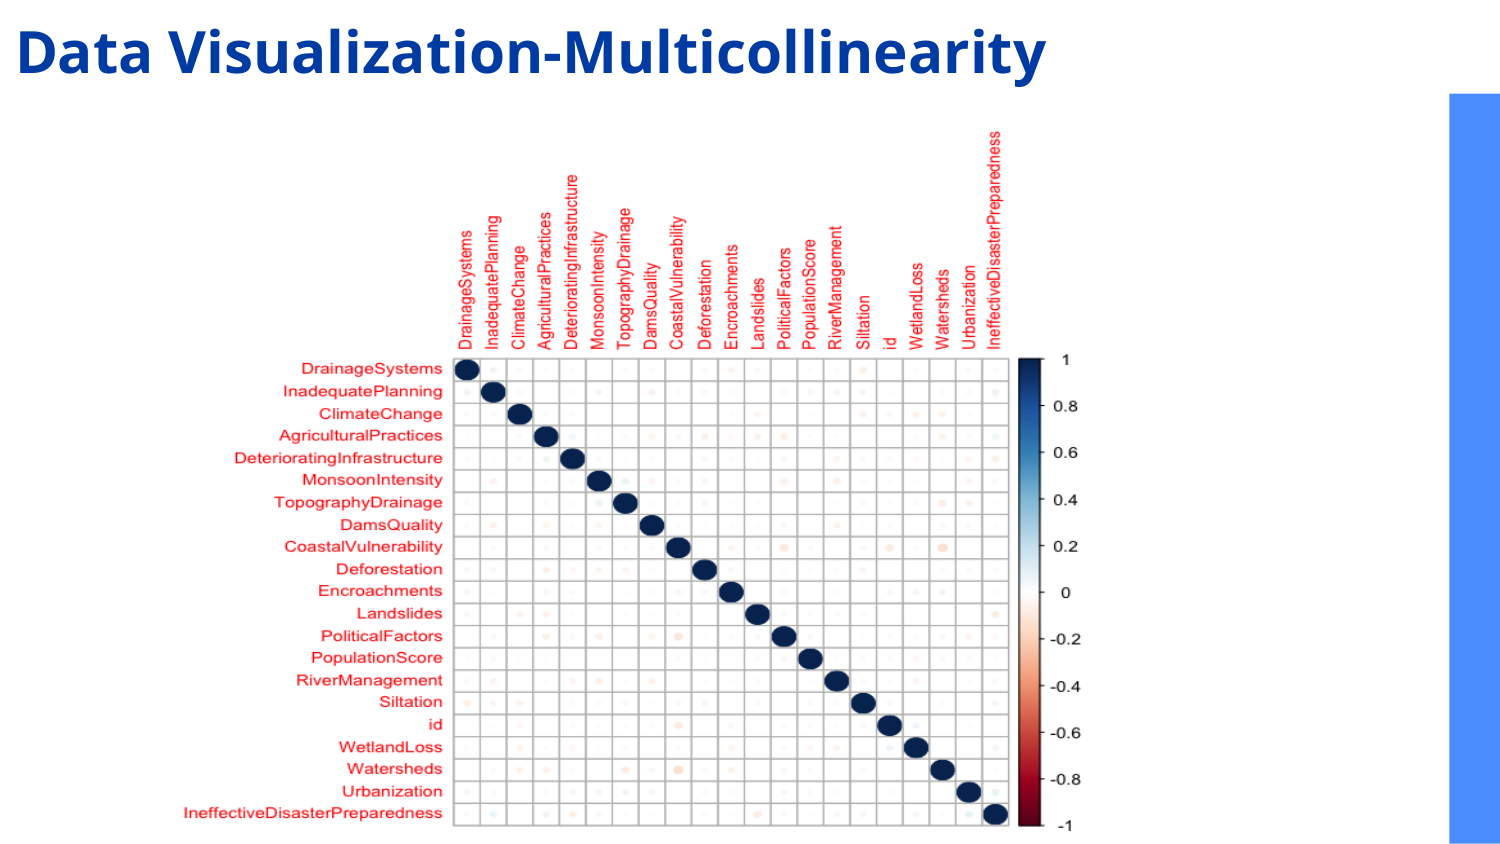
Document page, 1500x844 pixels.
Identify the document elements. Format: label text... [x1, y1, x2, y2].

title Data Visualization-Multicollinearity [0, 0, 1265, 107]
picture [139, 105, 1235, 844]
